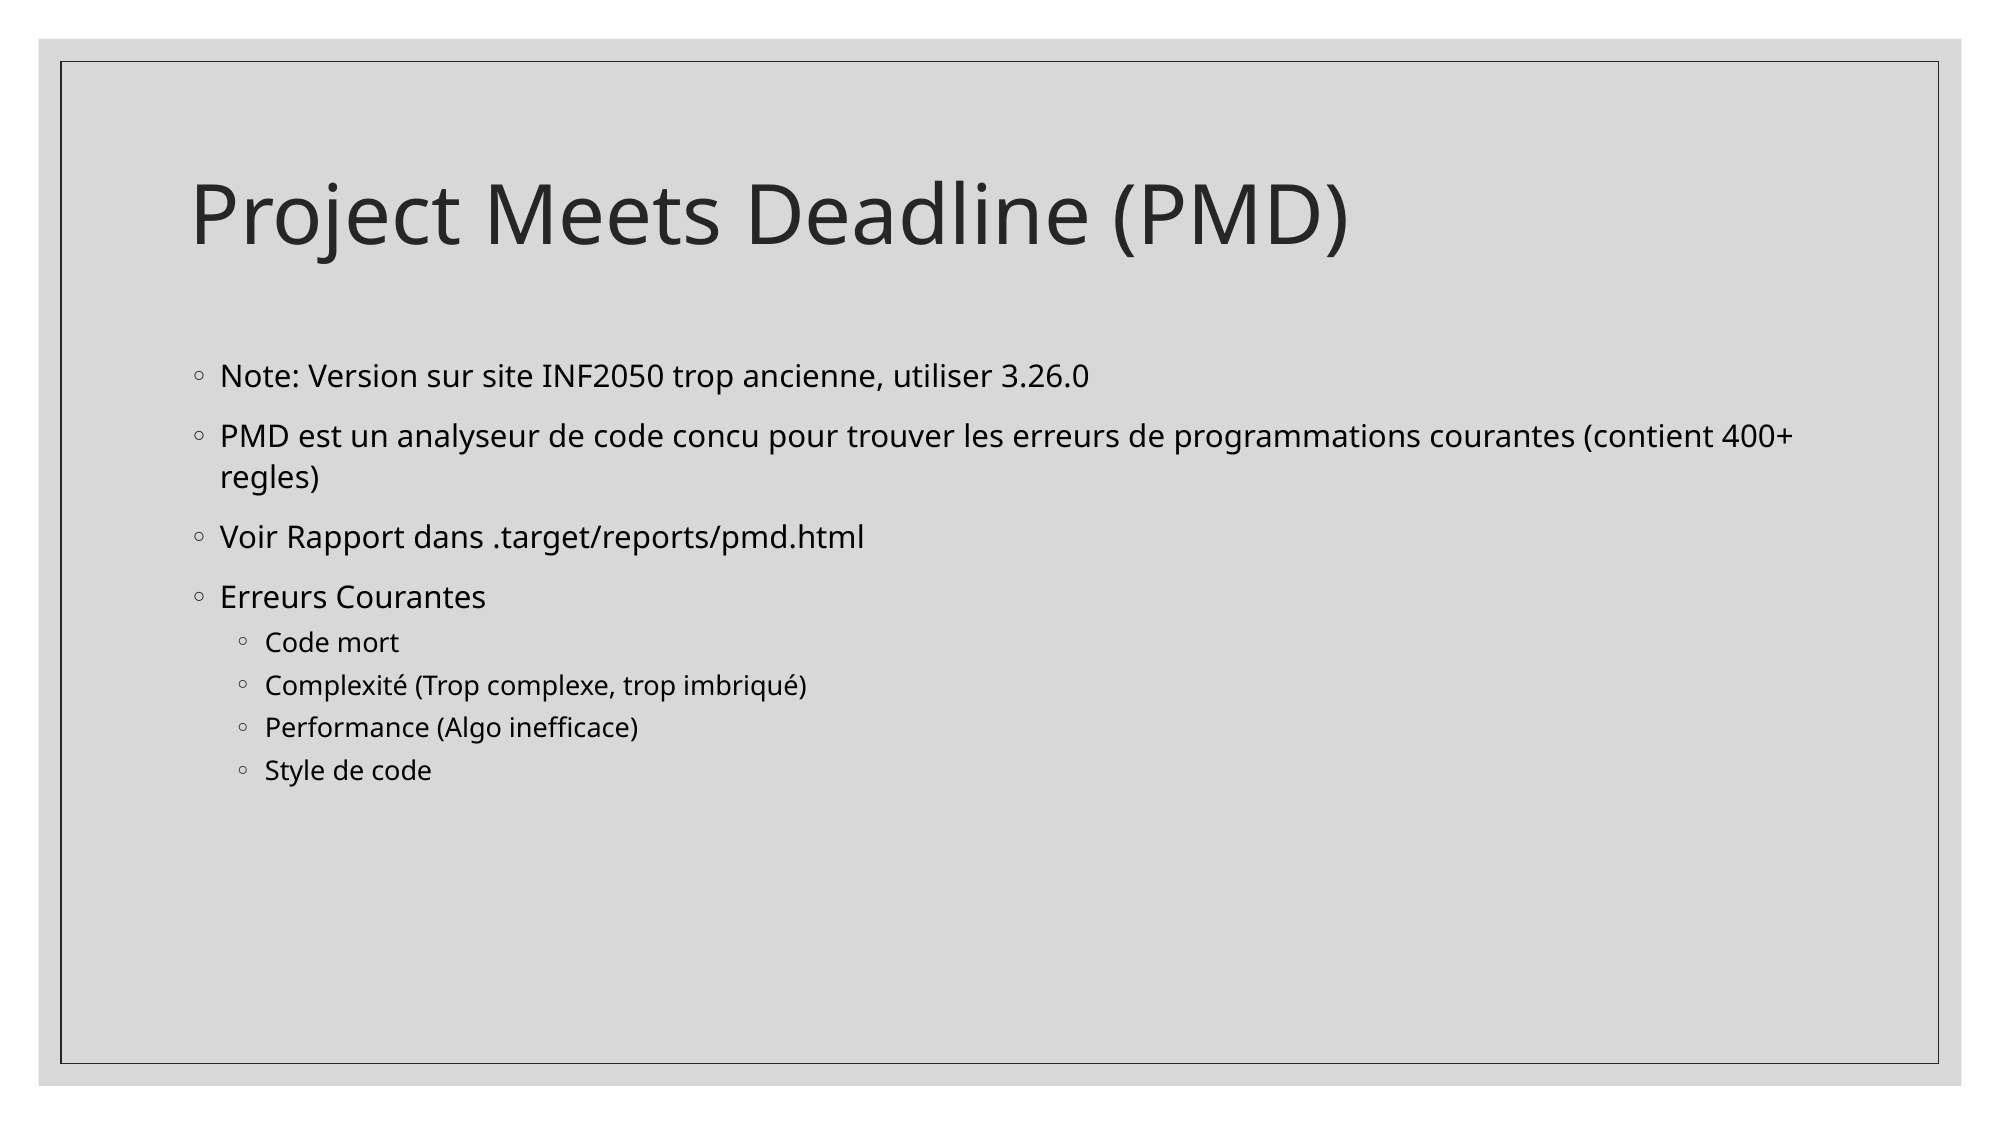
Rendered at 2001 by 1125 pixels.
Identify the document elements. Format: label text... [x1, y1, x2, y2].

list Note: Version sur site INF2050 trop ancienne, utiliser 3.26.0 PMD est un analyseur de code concu pour trouver les erreurs de programmations courantes (contient 400+ regles) Voir Rapport dans .target/reports/pmd.html Erreurs Courantes Code mort Complexité (Trop complexe, trop imbriqué) Performance (Algo inefficace) Style de code [174, 345, 1825, 977]
title Project Meets Deadline (PMD) [174, 105, 1825, 331]
